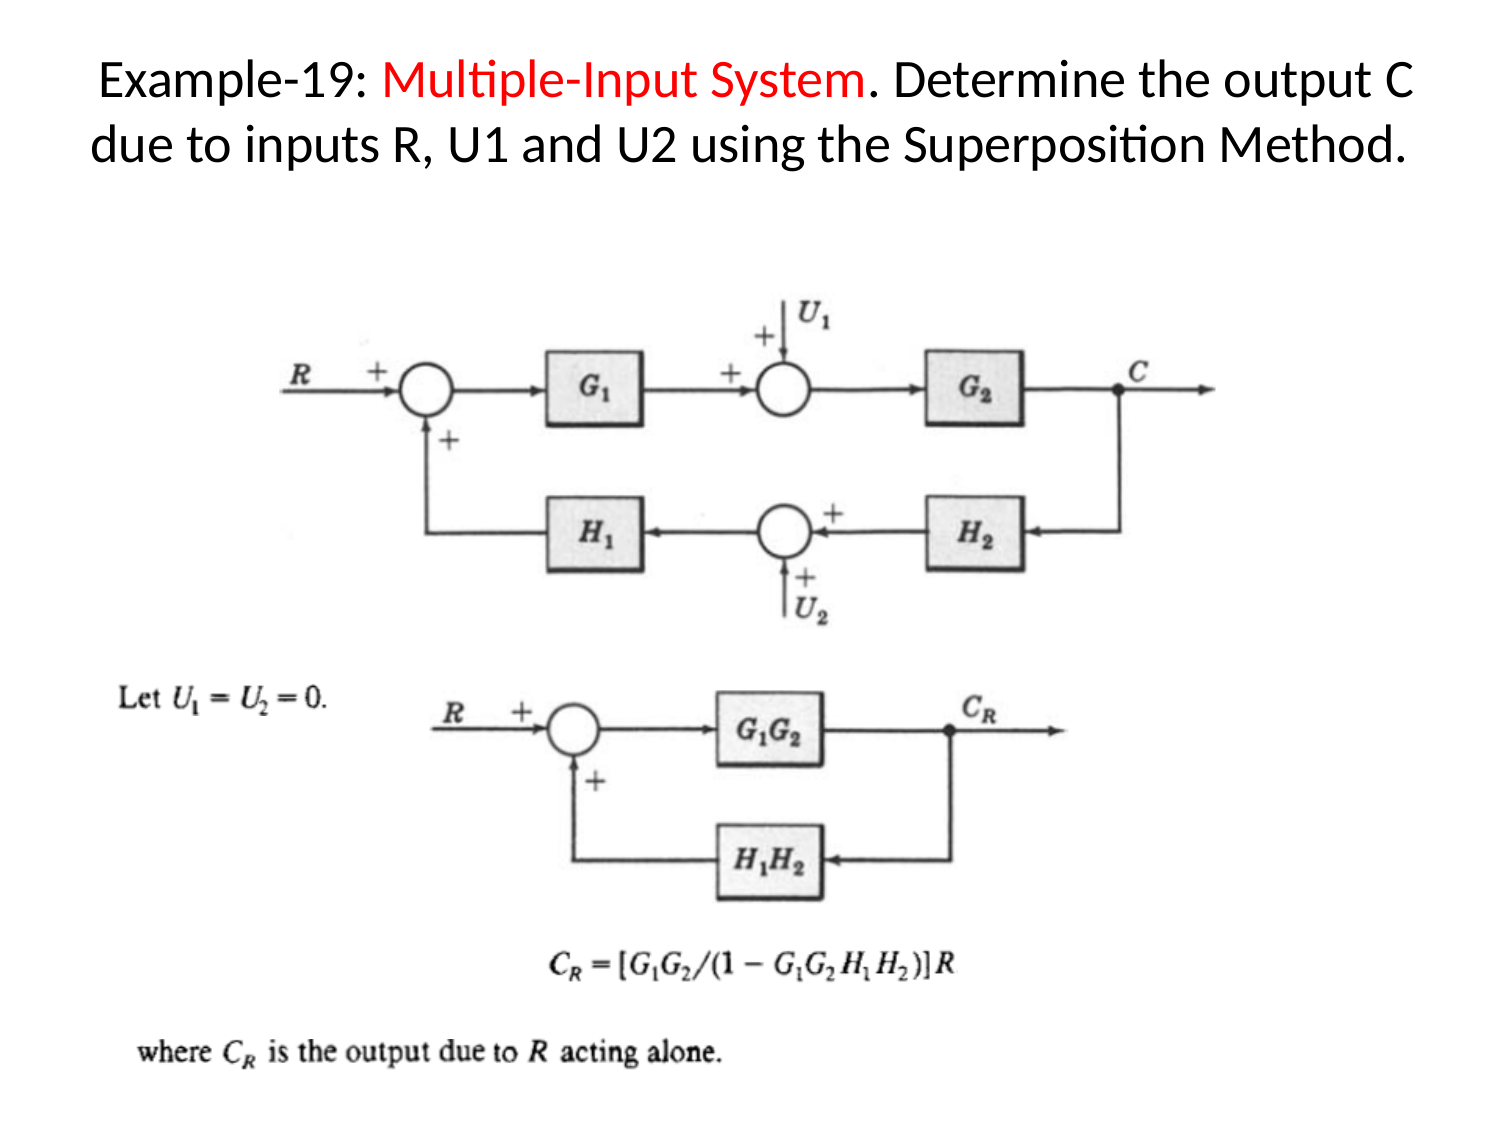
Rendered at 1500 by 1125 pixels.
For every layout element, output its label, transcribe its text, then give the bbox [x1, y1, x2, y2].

picture [541, 945, 958, 988]
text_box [135, 1035, 727, 1071]
picture [278, 290, 1222, 629]
title Example-19: Multiple-Input System. Determine the output C due to inputs R, U1 and U2 using the Superposition Method. [75, 30, 1438, 185]
picture [424, 690, 1076, 906]
picture [111, 675, 328, 717]
